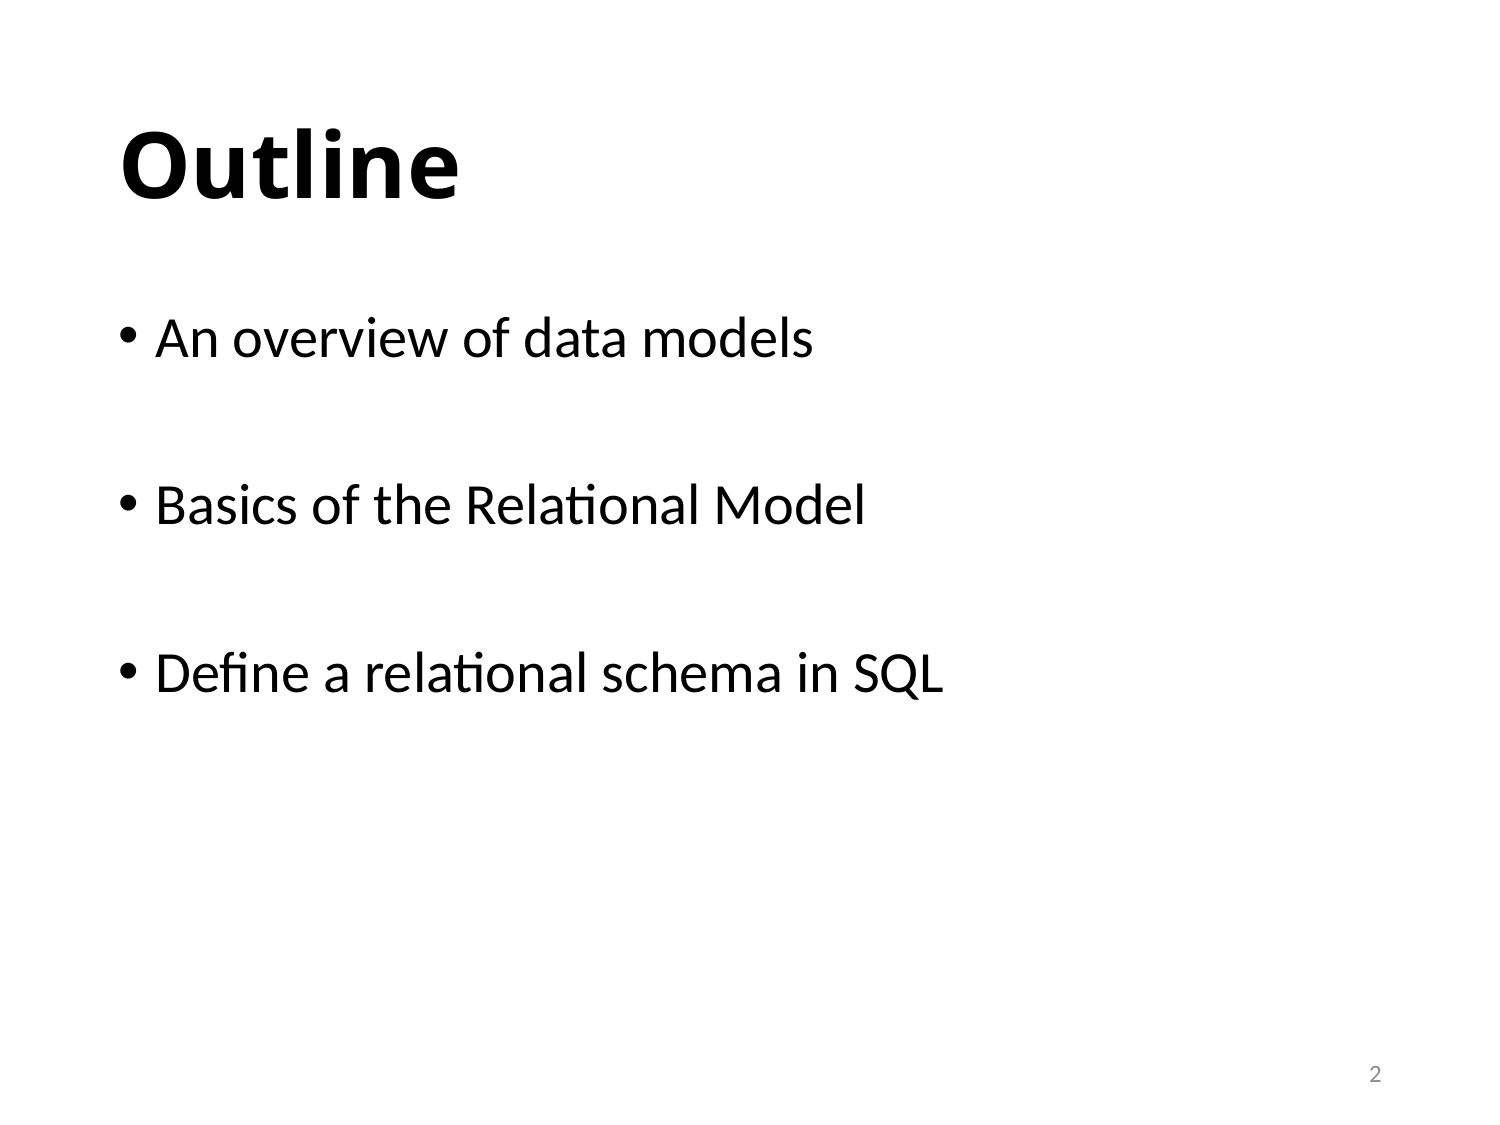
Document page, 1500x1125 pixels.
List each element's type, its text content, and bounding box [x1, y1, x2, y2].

slide_number 2 [1059, 1042, 1397, 1103]
list An overview of data models Basics of the Relational Model Define a relational schema in SQL [103, 299, 1397, 1014]
title Outline [103, 59, 1397, 278]
